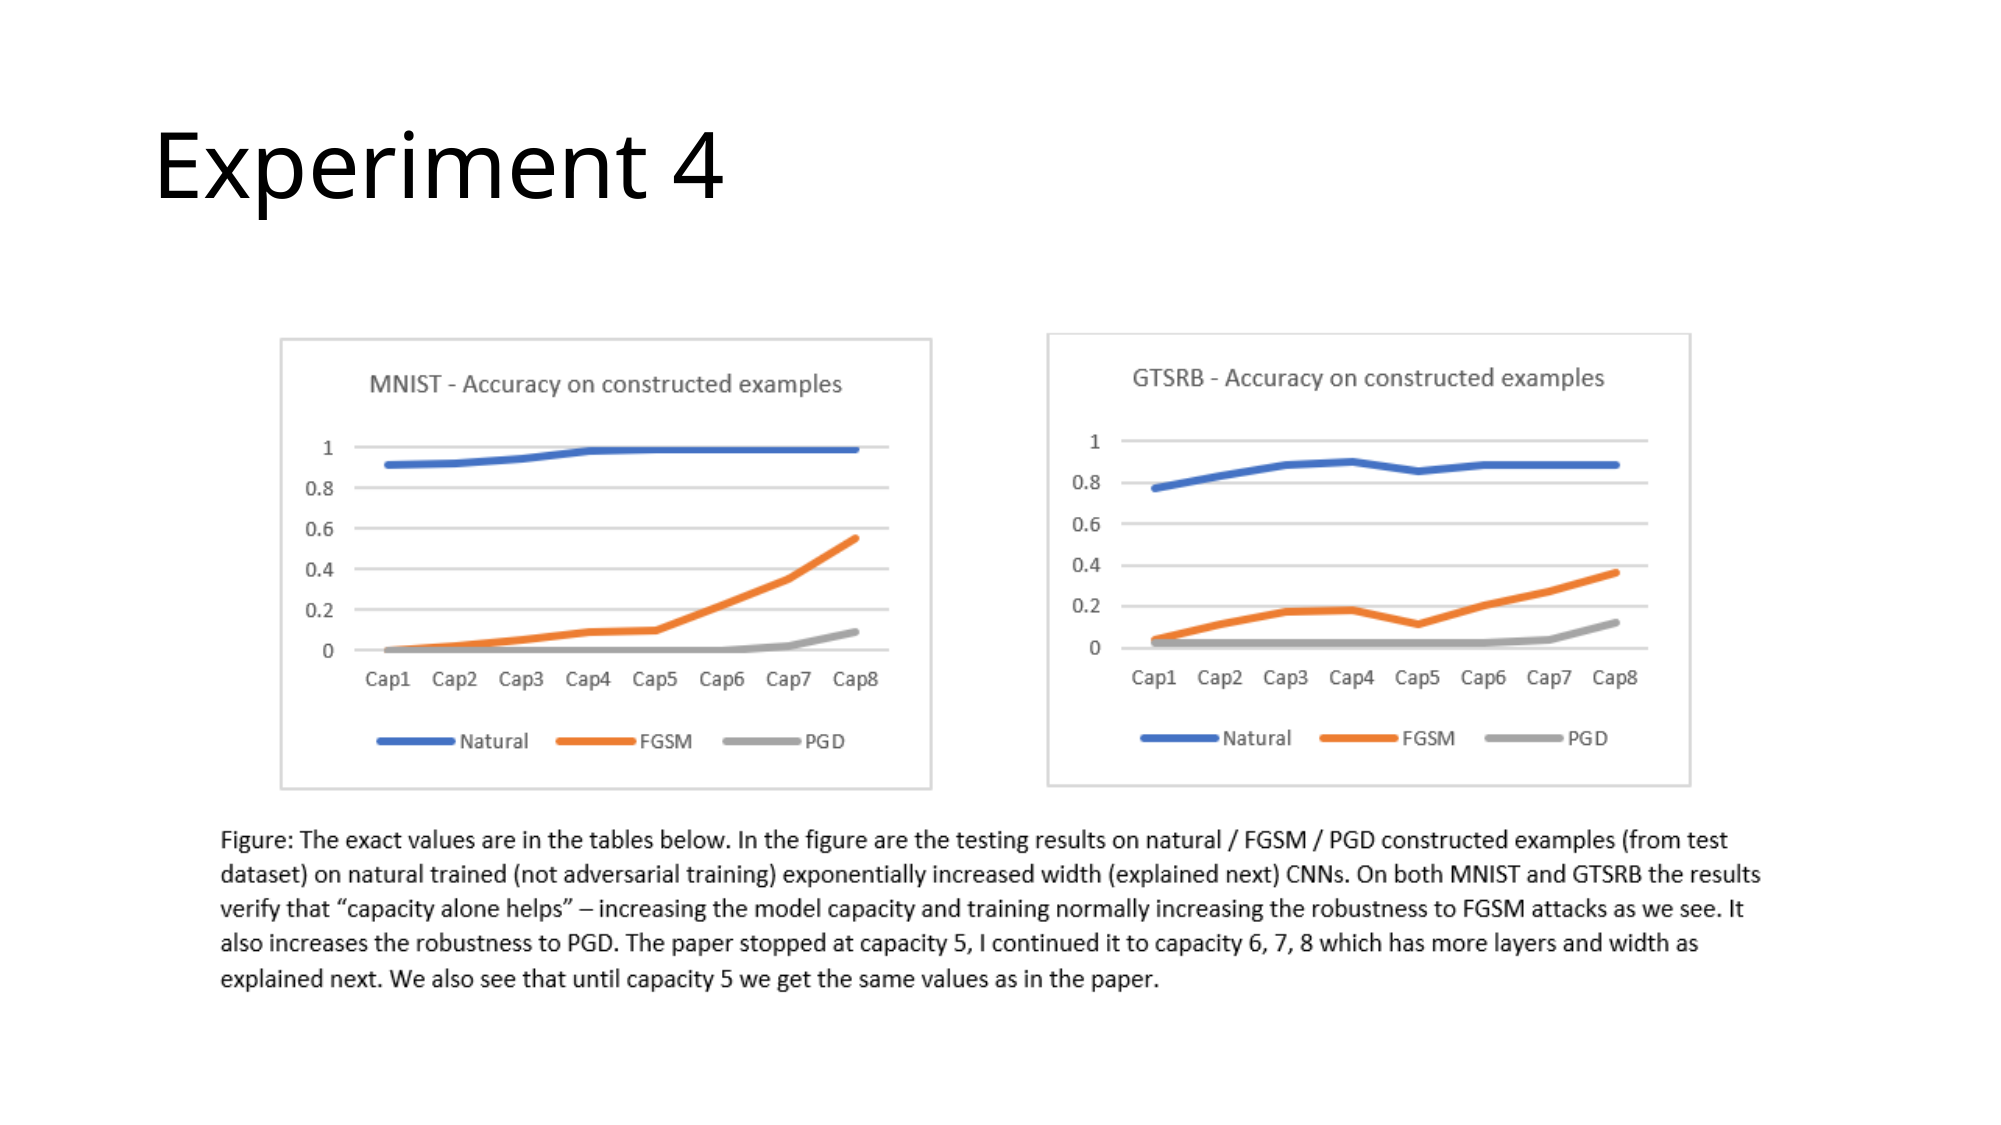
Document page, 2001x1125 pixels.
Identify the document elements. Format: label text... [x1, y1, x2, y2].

title Experiment 4 [137, 59, 1863, 278]
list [216, 299, 1784, 1014]
